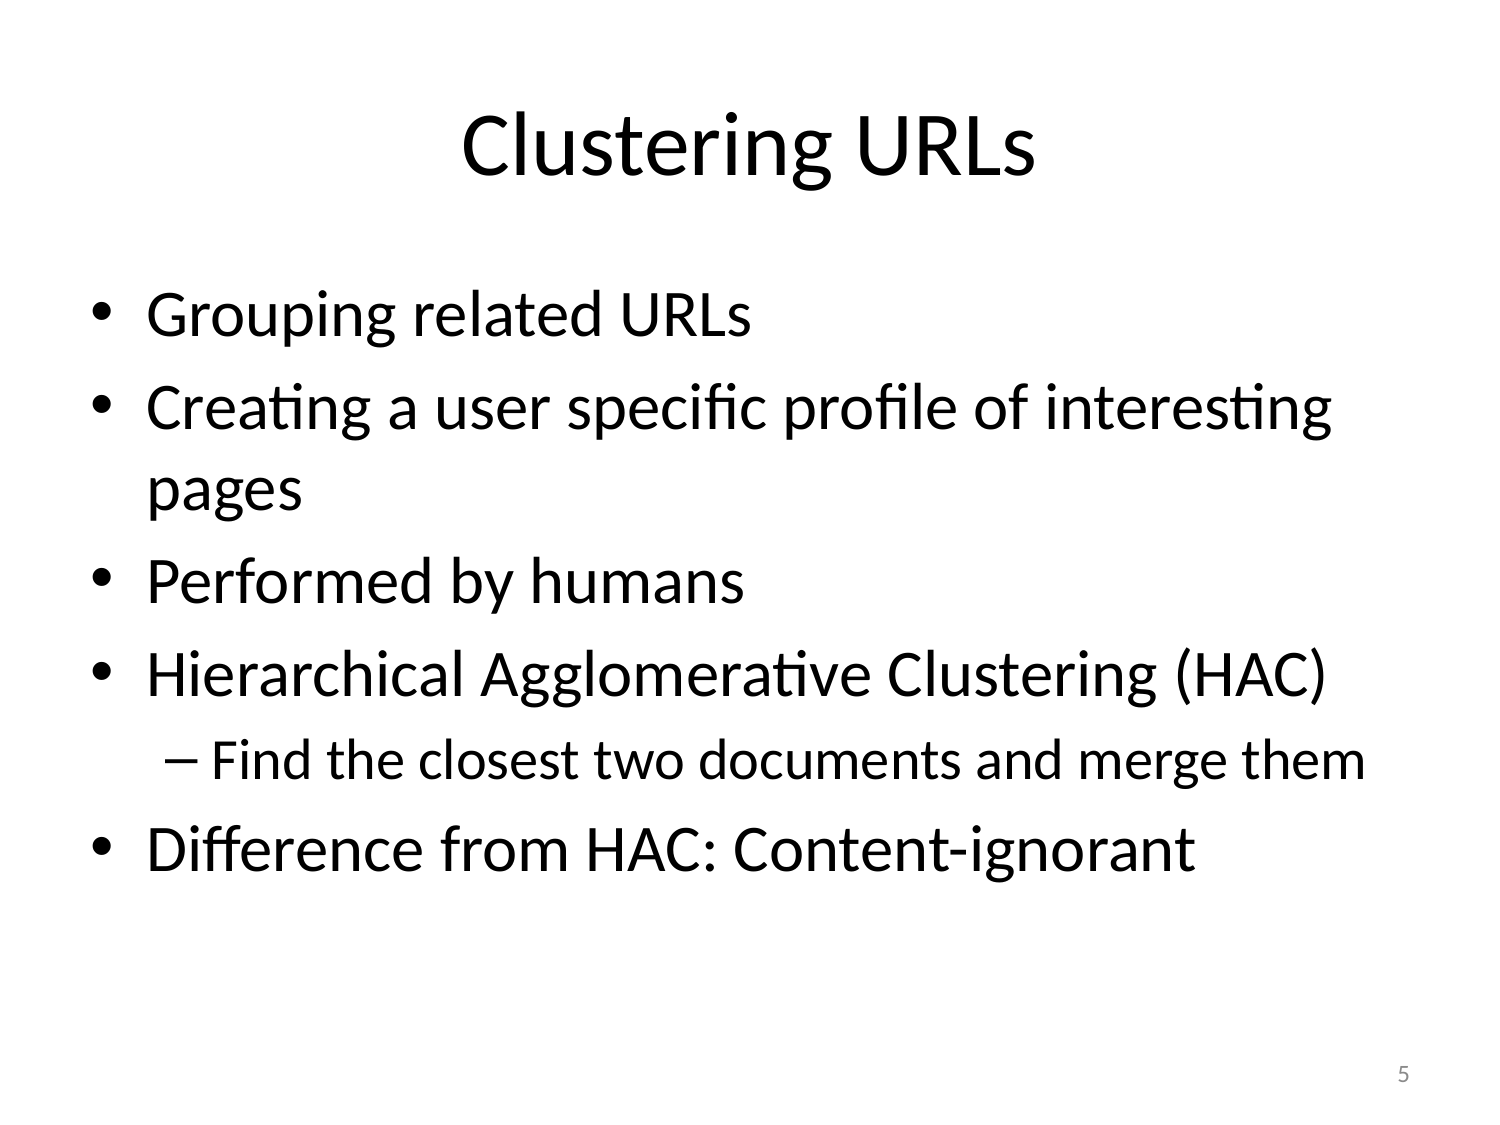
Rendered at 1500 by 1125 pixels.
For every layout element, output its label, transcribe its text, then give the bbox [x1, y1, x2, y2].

list Grouping related URLs Creating a user specific profile of interesting pages Performed by humans Hierarchical Agglomerative Clustering (HAC) Find the closest two documents and merge them Difference from HAC: Content-ignorant [74, 262, 1426, 1006]
title Clustering URLs [74, 44, 1426, 233]
slide_number 5 [1074, 1042, 1425, 1103]
